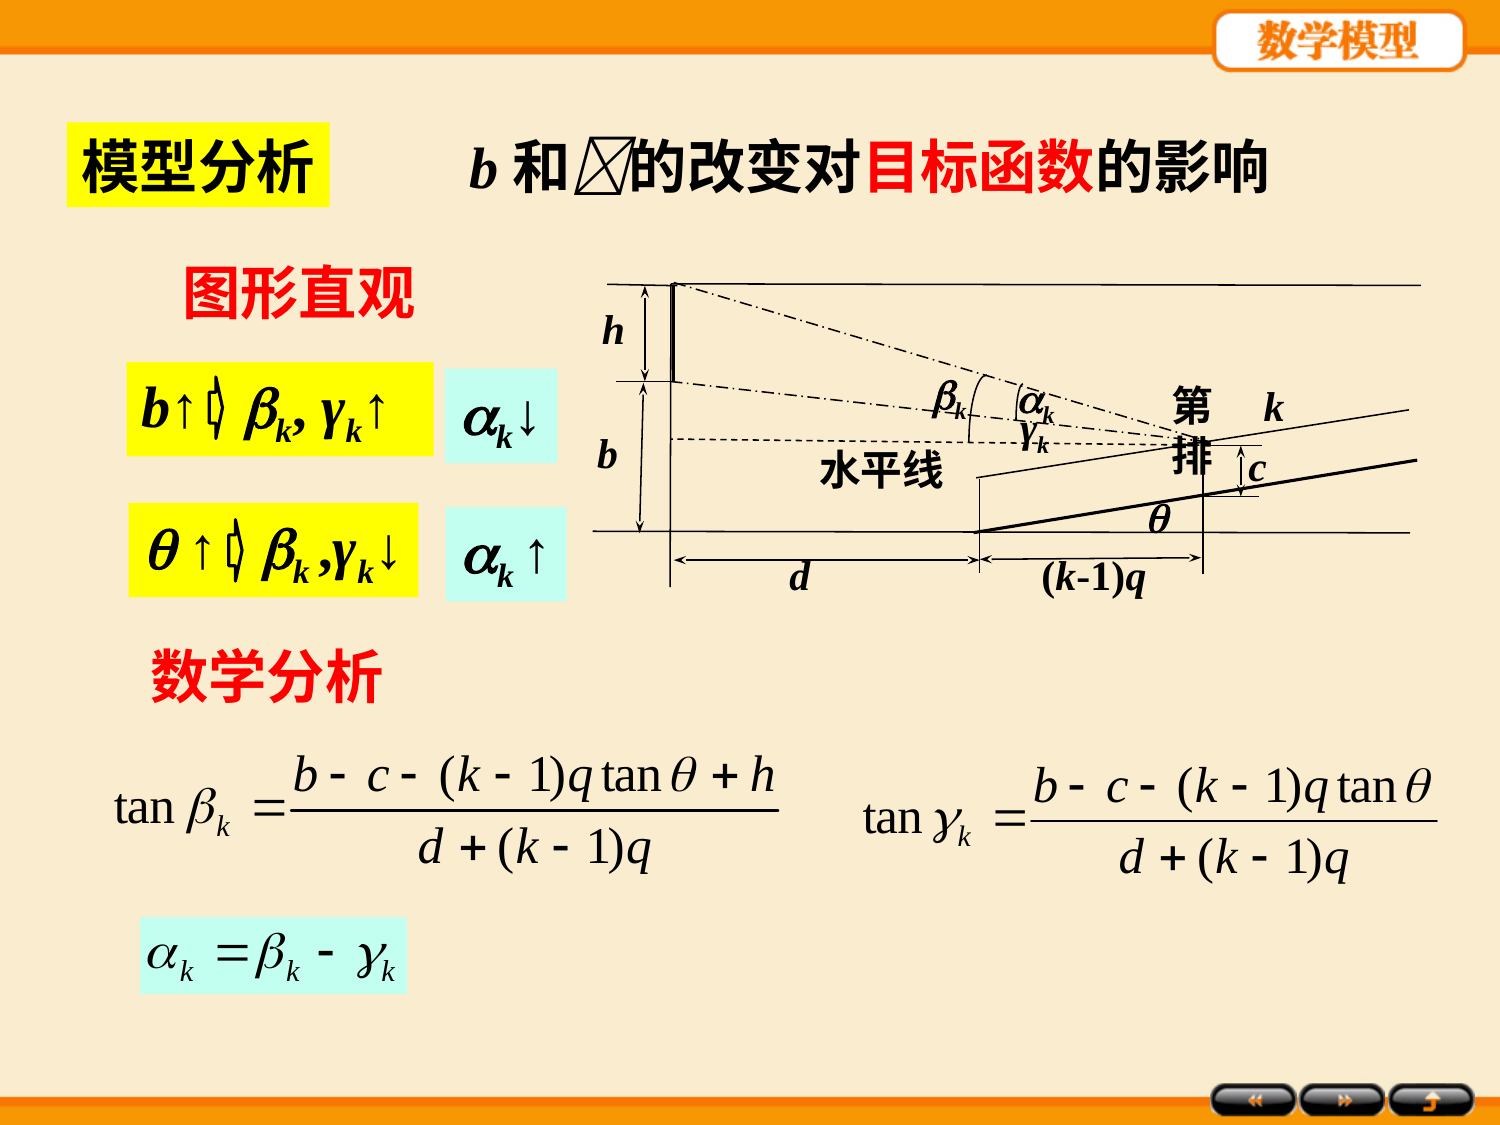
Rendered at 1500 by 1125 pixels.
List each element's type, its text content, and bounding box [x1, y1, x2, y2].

text_box k↓ [444, 368, 558, 464]
text_box k ↑ [445, 507, 567, 602]
text_box 图形直观 [167, 248, 460, 334]
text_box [104, 741, 789, 884]
picture [0, 1, 1500, 1125]
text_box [582, 282, 1422, 614]
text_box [853, 753, 1448, 894]
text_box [139, 916, 408, 995]
text_box 模型分析 [66, 122, 330, 208]
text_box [126, 361, 434, 449]
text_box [123, 502, 424, 589]
text_box 数学分析 [135, 633, 428, 718]
text_box b和的改变对目标函数的影响 [454, 122, 1341, 208]
